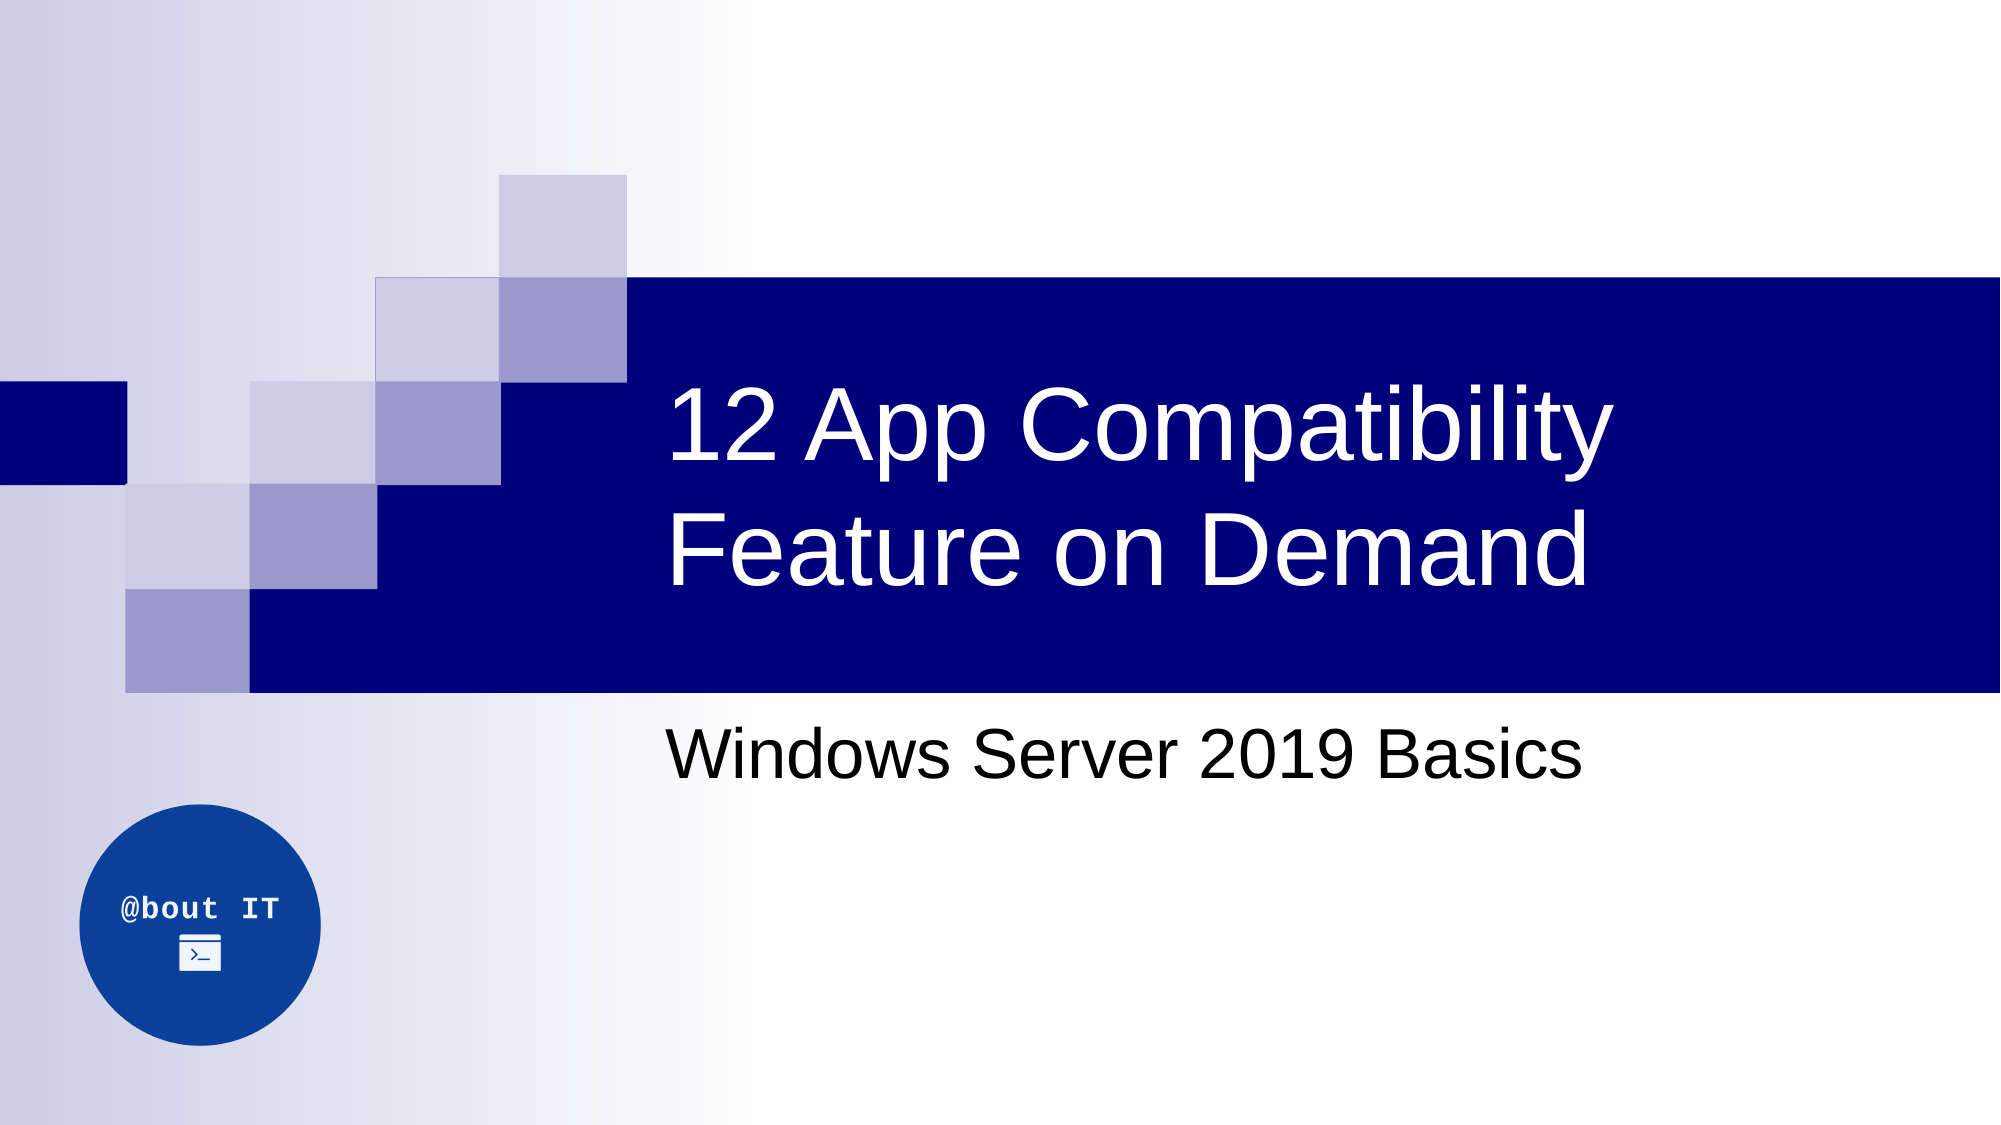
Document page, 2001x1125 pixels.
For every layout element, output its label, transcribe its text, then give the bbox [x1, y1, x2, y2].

picture [62, 787, 338, 1063]
subtitle Windows Server 2019 Basics [650, 699, 1967, 988]
title 12 App Compatibility Feature on Demand [650, 299, 1967, 663]
